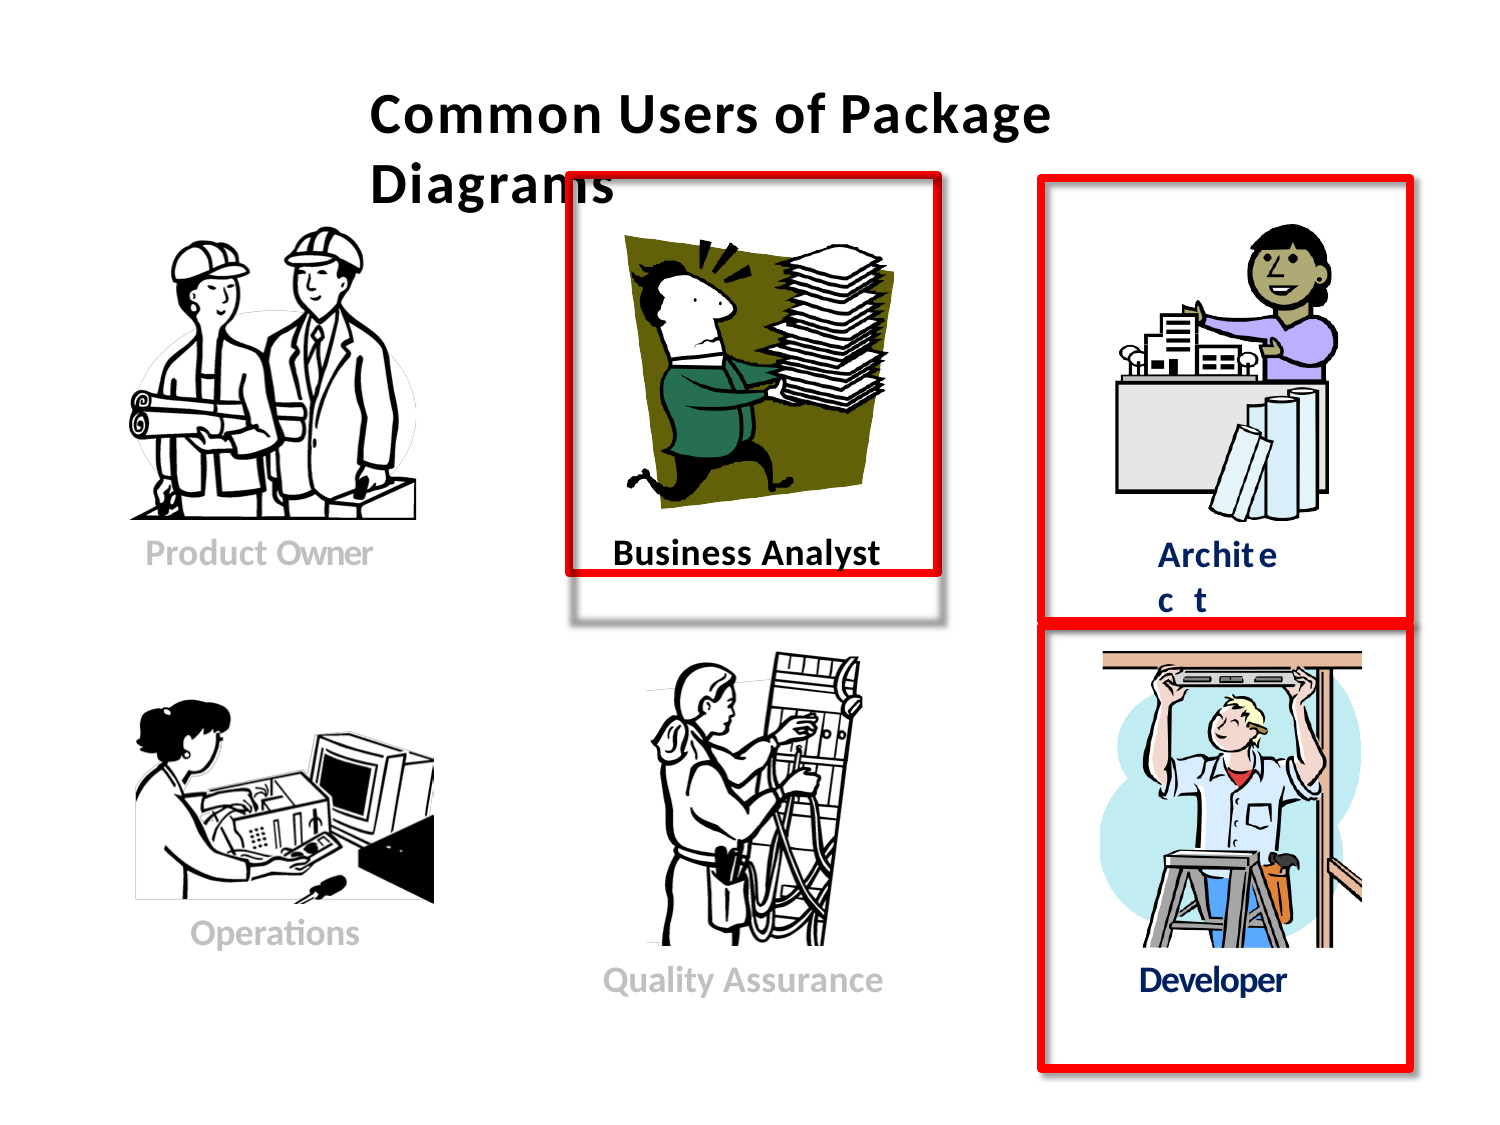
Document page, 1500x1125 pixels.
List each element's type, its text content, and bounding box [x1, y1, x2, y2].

title Common Users of Package Diagrams [316, 75, 1184, 264]
text_box [1041, 178, 1410, 618]
text_box [126, 225, 417, 520]
text_box Quality Assurance [600, 955, 887, 1001]
text_box [1033, 170, 1428, 618]
text_box Product Owner [143, 528, 374, 619]
text_box [646, 650, 863, 947]
text_box [561, 167, 956, 636]
text_box Operations [188, 908, 365, 954]
text_box [1033, 618, 1428, 1087]
text_box [134, 697, 434, 904]
text_box [1041, 625, 1410, 1069]
